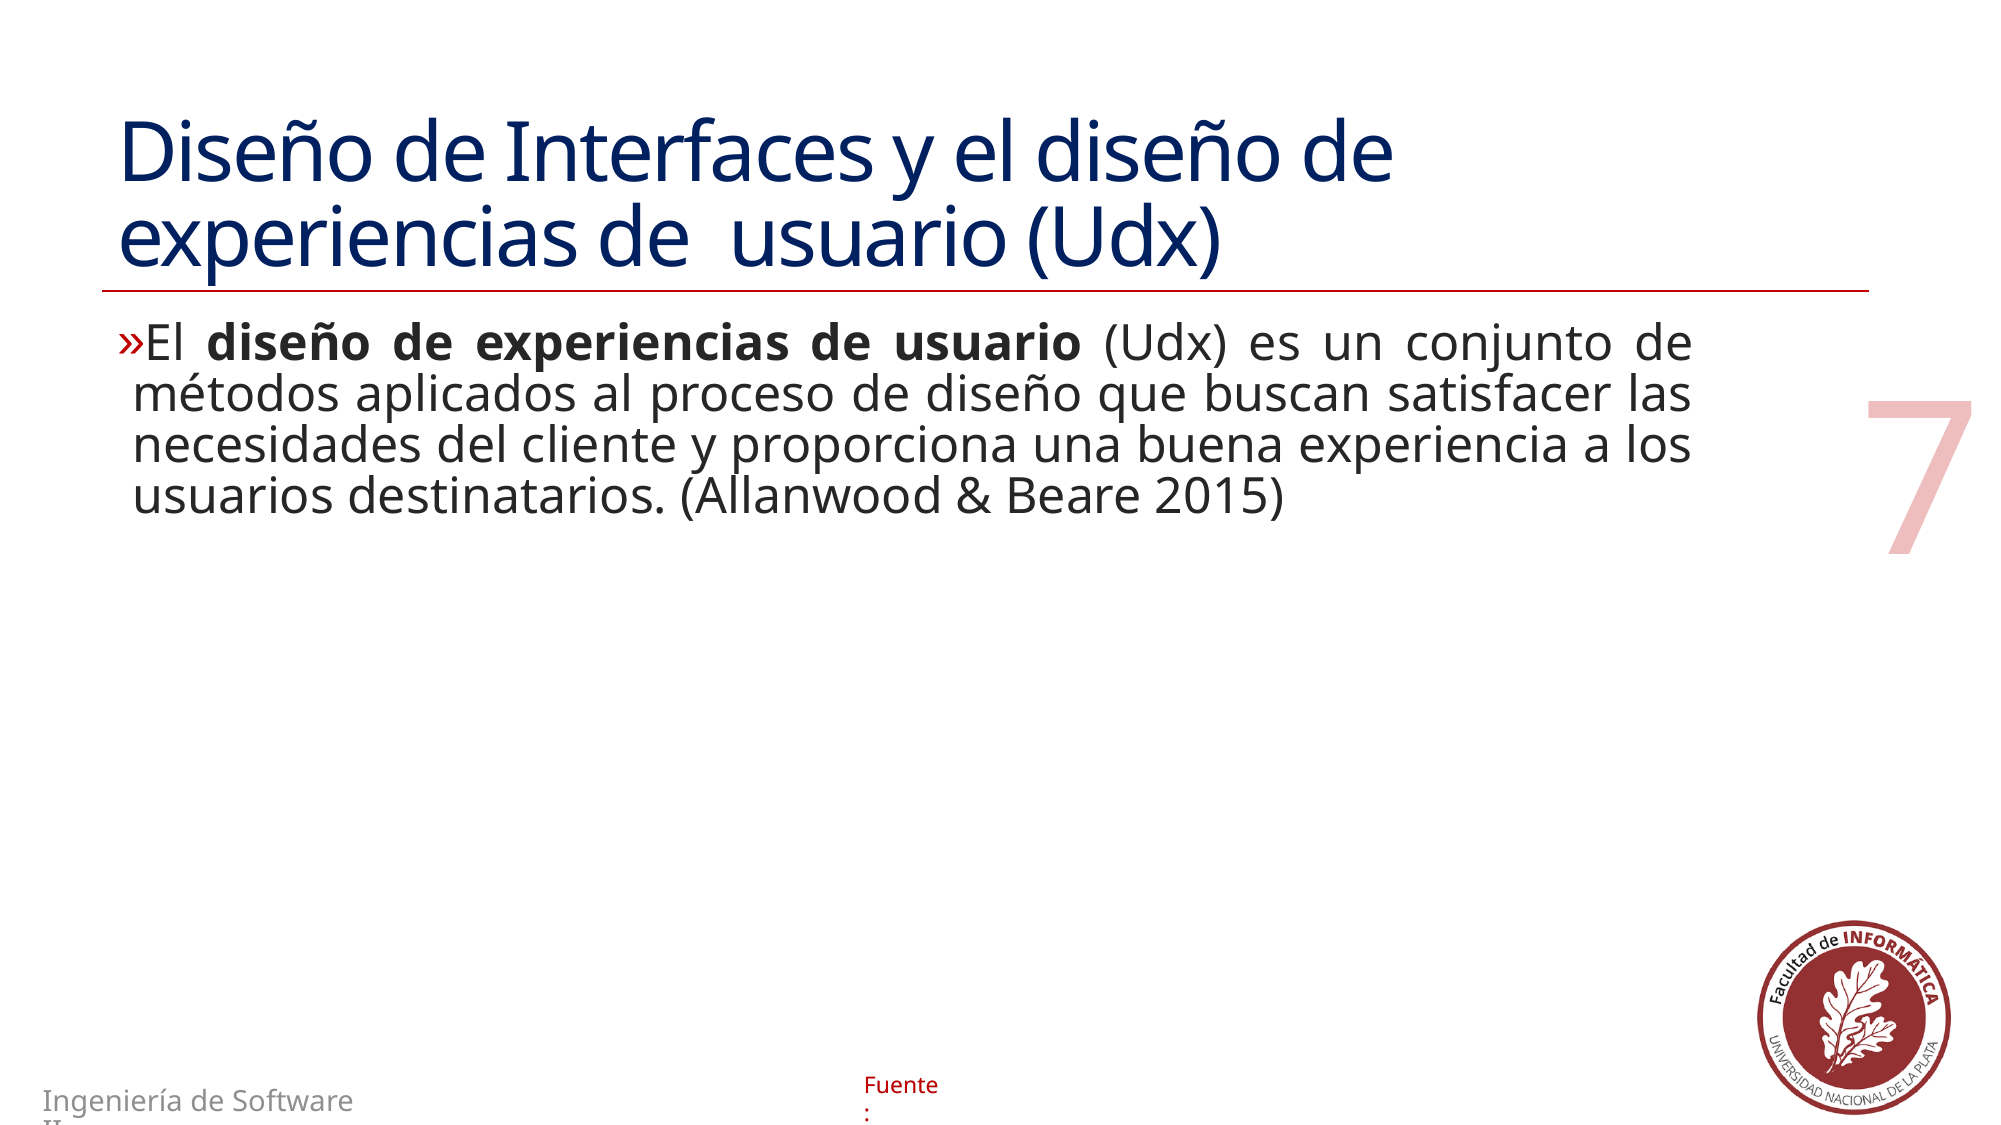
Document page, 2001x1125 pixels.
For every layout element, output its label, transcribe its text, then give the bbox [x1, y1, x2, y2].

footer Ingeniería de Software II [27, 1075, 382, 1111]
title Diseño de Interfaces y el diseño de experiencias de usuario (Udx) [102, 105, 1870, 291]
picture [1757, 920, 1956, 1116]
slide_number 7 [1709, 467, 1998, 640]
list El diseño de experiencias de usuario (Udx) es un conjunto de métodos aplicados al proceso de diseño que buscan satisfacer las necesidades del cliente y proporciona una buena experiencia a los usuarios destinatarios. (Allanwood & Beare 2015) [102, 312, 1709, 1047]
